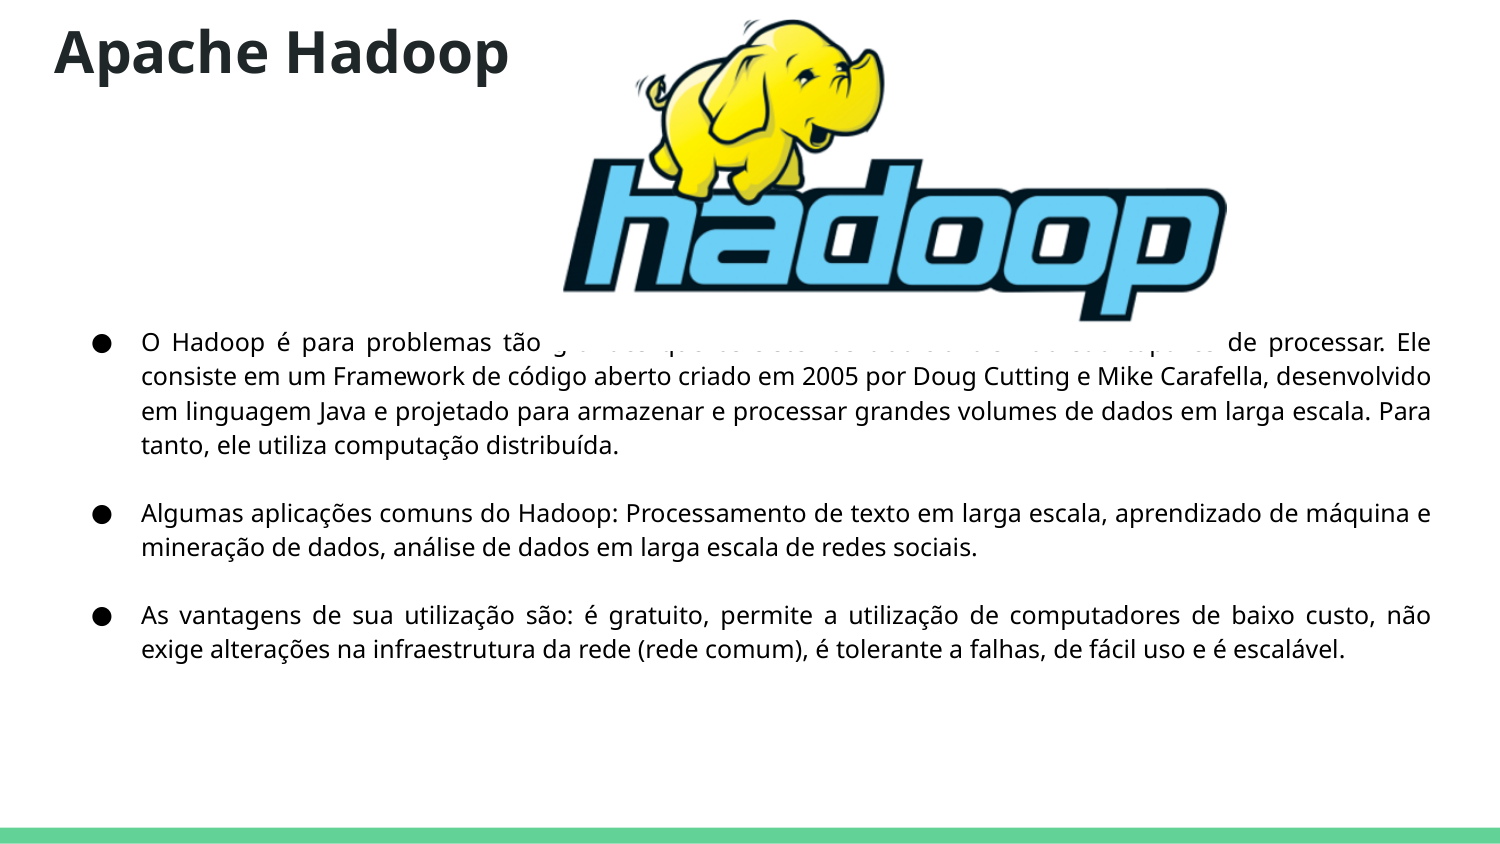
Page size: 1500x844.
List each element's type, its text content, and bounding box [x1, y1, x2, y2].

title Apache Hadoop [39, 0, 1438, 94]
picture [544, 19, 1228, 351]
list O Hadoop é para problemas tão grandes que os sistemas tradicionais não são capazes de processar. Ele consiste em um Framework de código aberto criado em 2005 por Doug Cutting e Mike Carafella, desenvolvido em linguagem Java e projetado para armazenar e processar grandes volumes de dados em larga escala. Para tanto, ele utiliza computação distribuída. Algumas aplicações comuns do Hadoop: Processamento de texto em larga escala, aprendizado de máquina e mineração de dados, análise de dados em larga escala de redes sociais. As vantagens de sua utilização são: é gratuito, permite a utilização de computadores de baixo custo, não exige alterações na infraestrutura da rede (rede comum), é tolerante a falhas, de fácil uso e é escalável. [51, 107, 1449, 761]
